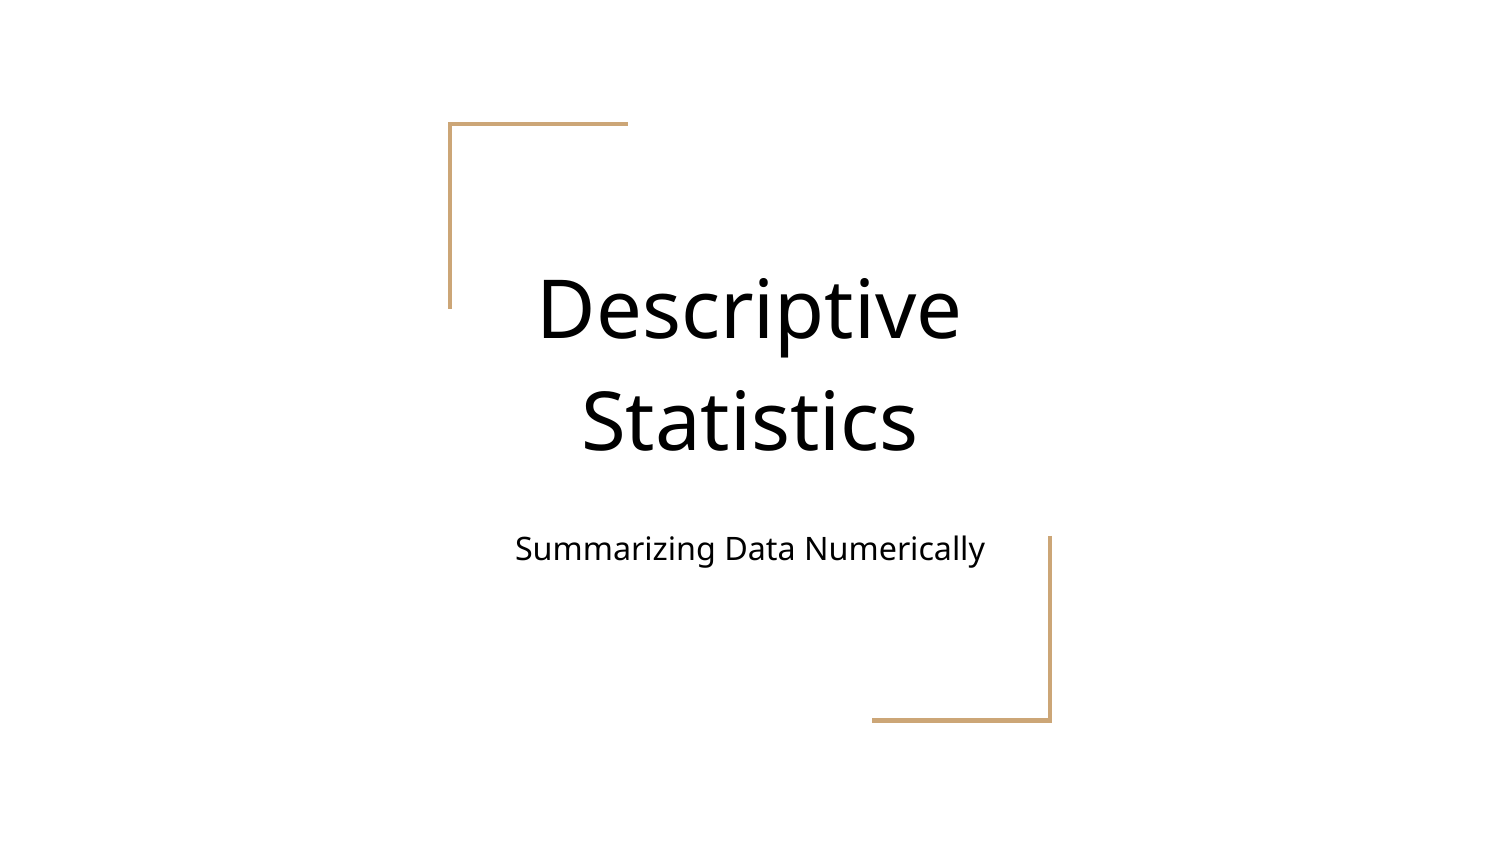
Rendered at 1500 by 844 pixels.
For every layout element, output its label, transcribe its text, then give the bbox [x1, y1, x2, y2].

title Descriptive Statistics [499, 236, 1001, 490]
subtitle Summarizing Data Numerically [499, 511, 1001, 627]
